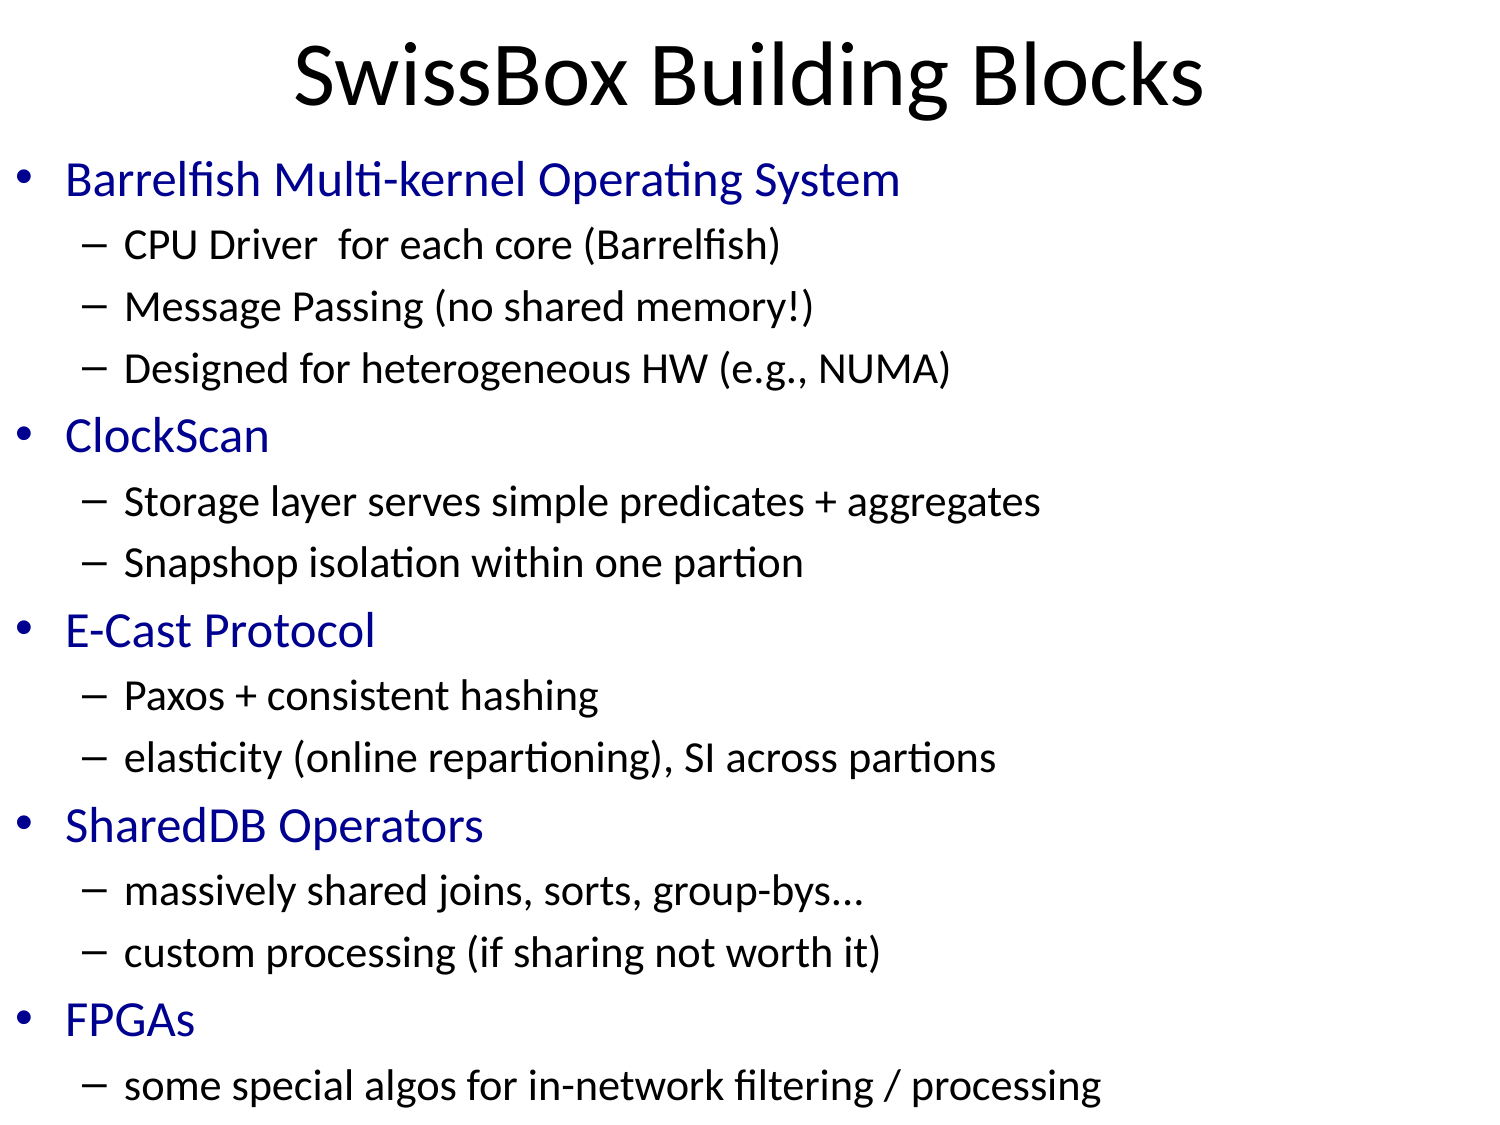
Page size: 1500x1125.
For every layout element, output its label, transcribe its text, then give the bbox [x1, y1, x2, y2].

title SwissBox Building Blocks [75, 0, 1425, 138]
list Barrelfish Multi-kernel Operating System CPU Driver for each core (Barrelfish) Message Passing (no shared memory!) Designed for heterogeneous HW (e.g., NUMA) ClockScan Storage layer serves simple predicates + aggregates Snapshop isolation within one partion E-Cast Protocol Paxos + consistent hashing elasticity (online repartioning), SI across partions SharedDB Operators massively shared joins, sorts, group-bys... custom processing (if sharing not worth it) FPGAs some special algos for in-network filtering / processing [0, 138, 1500, 1125]
